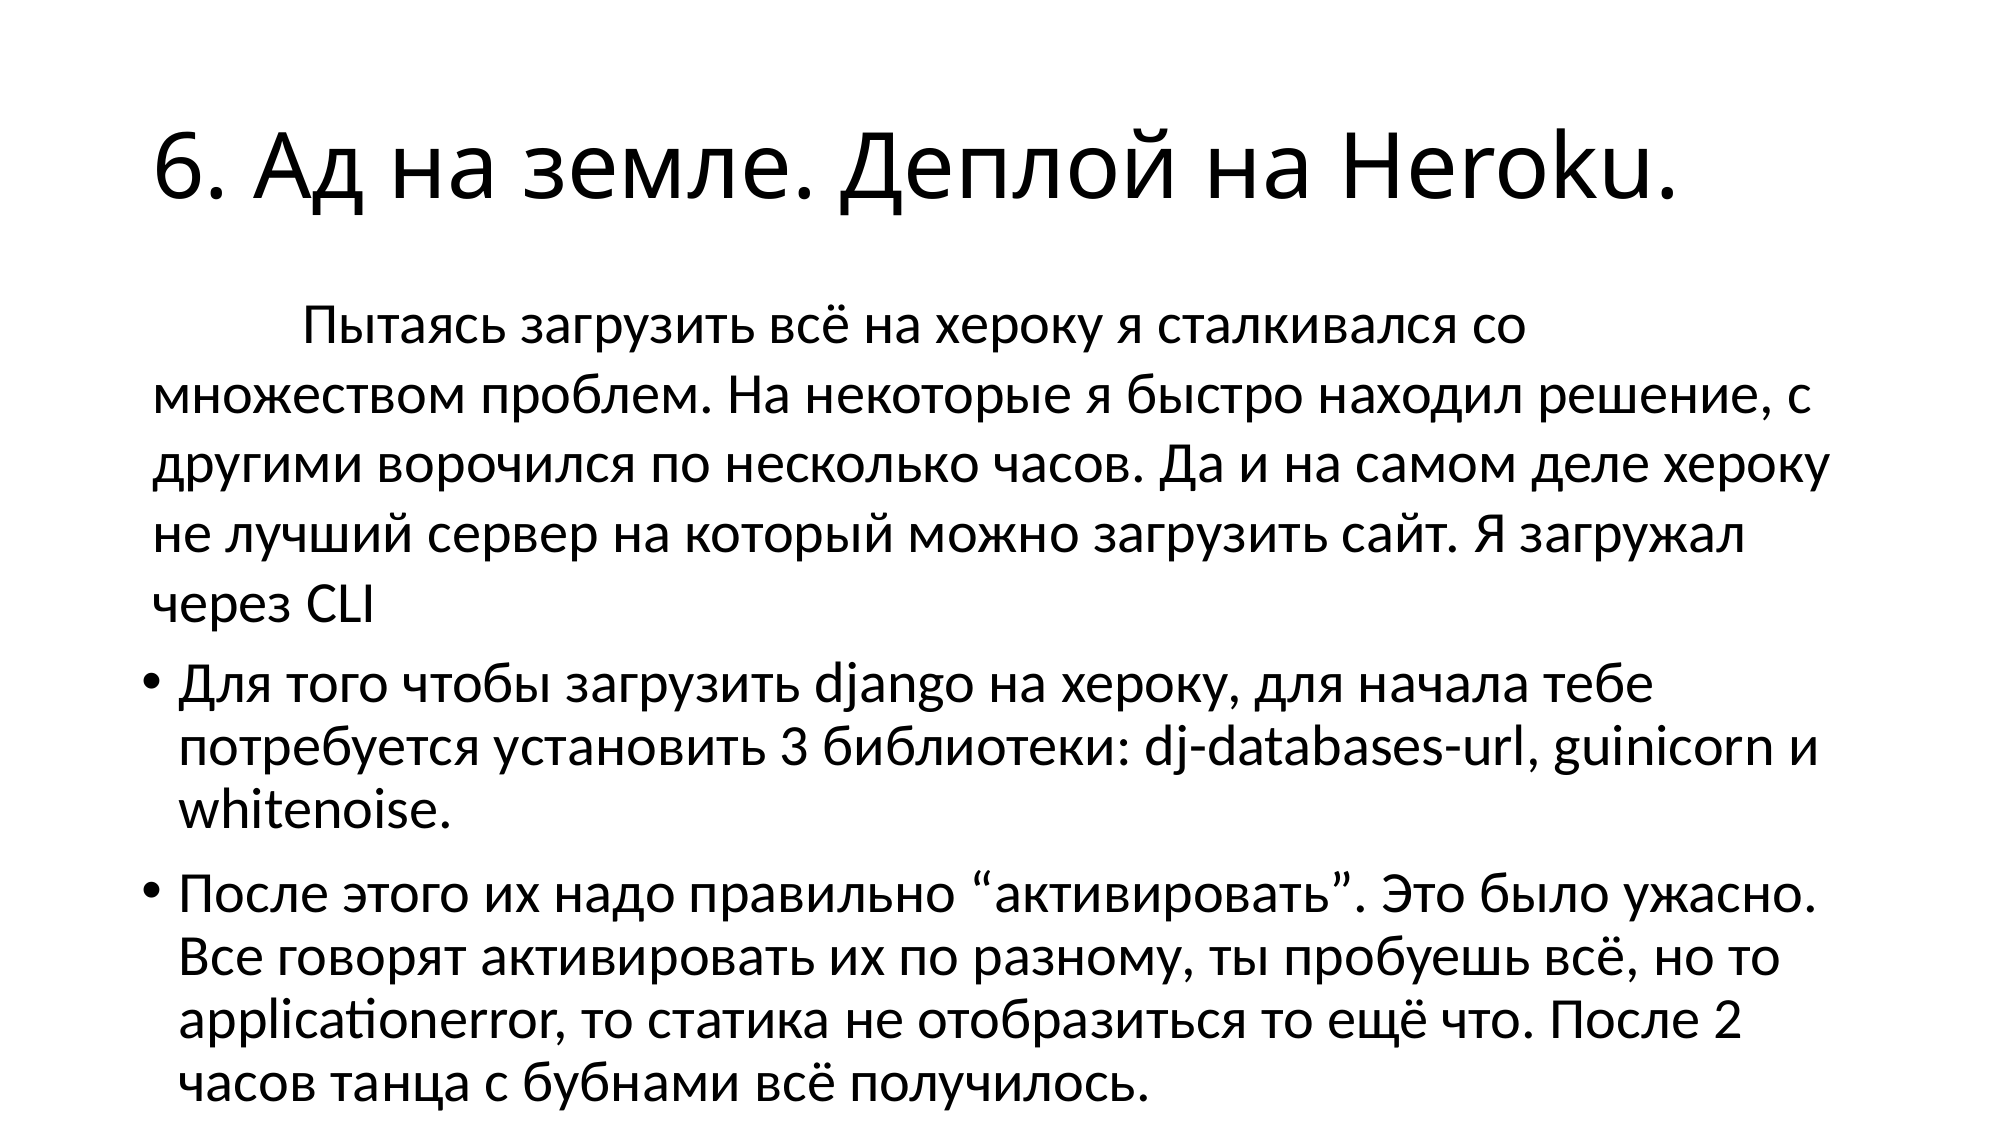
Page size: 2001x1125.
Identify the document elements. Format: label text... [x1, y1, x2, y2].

text_box Пытаясь загрузить всё на хероку я сталкивался со множеством проблем. На некоторые я быстро находил решение, с другими ворочился по несколько часов. Да и на самом деле хероку не лучший сервер на который можно загрузить сайт. Я загружал через CLI [137, 277, 1863, 642]
list Для того чтобы загрузить django на хероку, для начала тебе потребуется установить 3 библиотеки: dj-databases-url, guinicorn и whitenoise. После этого их надо правильно “активировать”. Это было ужасно. Все говорят активировать их по разному, ты пробуешь всё, но то applicationerror, то статика не отобразиться то ещё что. После 2 часов танца с бубнами всё получилось. [126, 644, 1852, 1125]
title 6. Ад на земле. Деплой на Heroku. [137, 59, 1863, 277]
